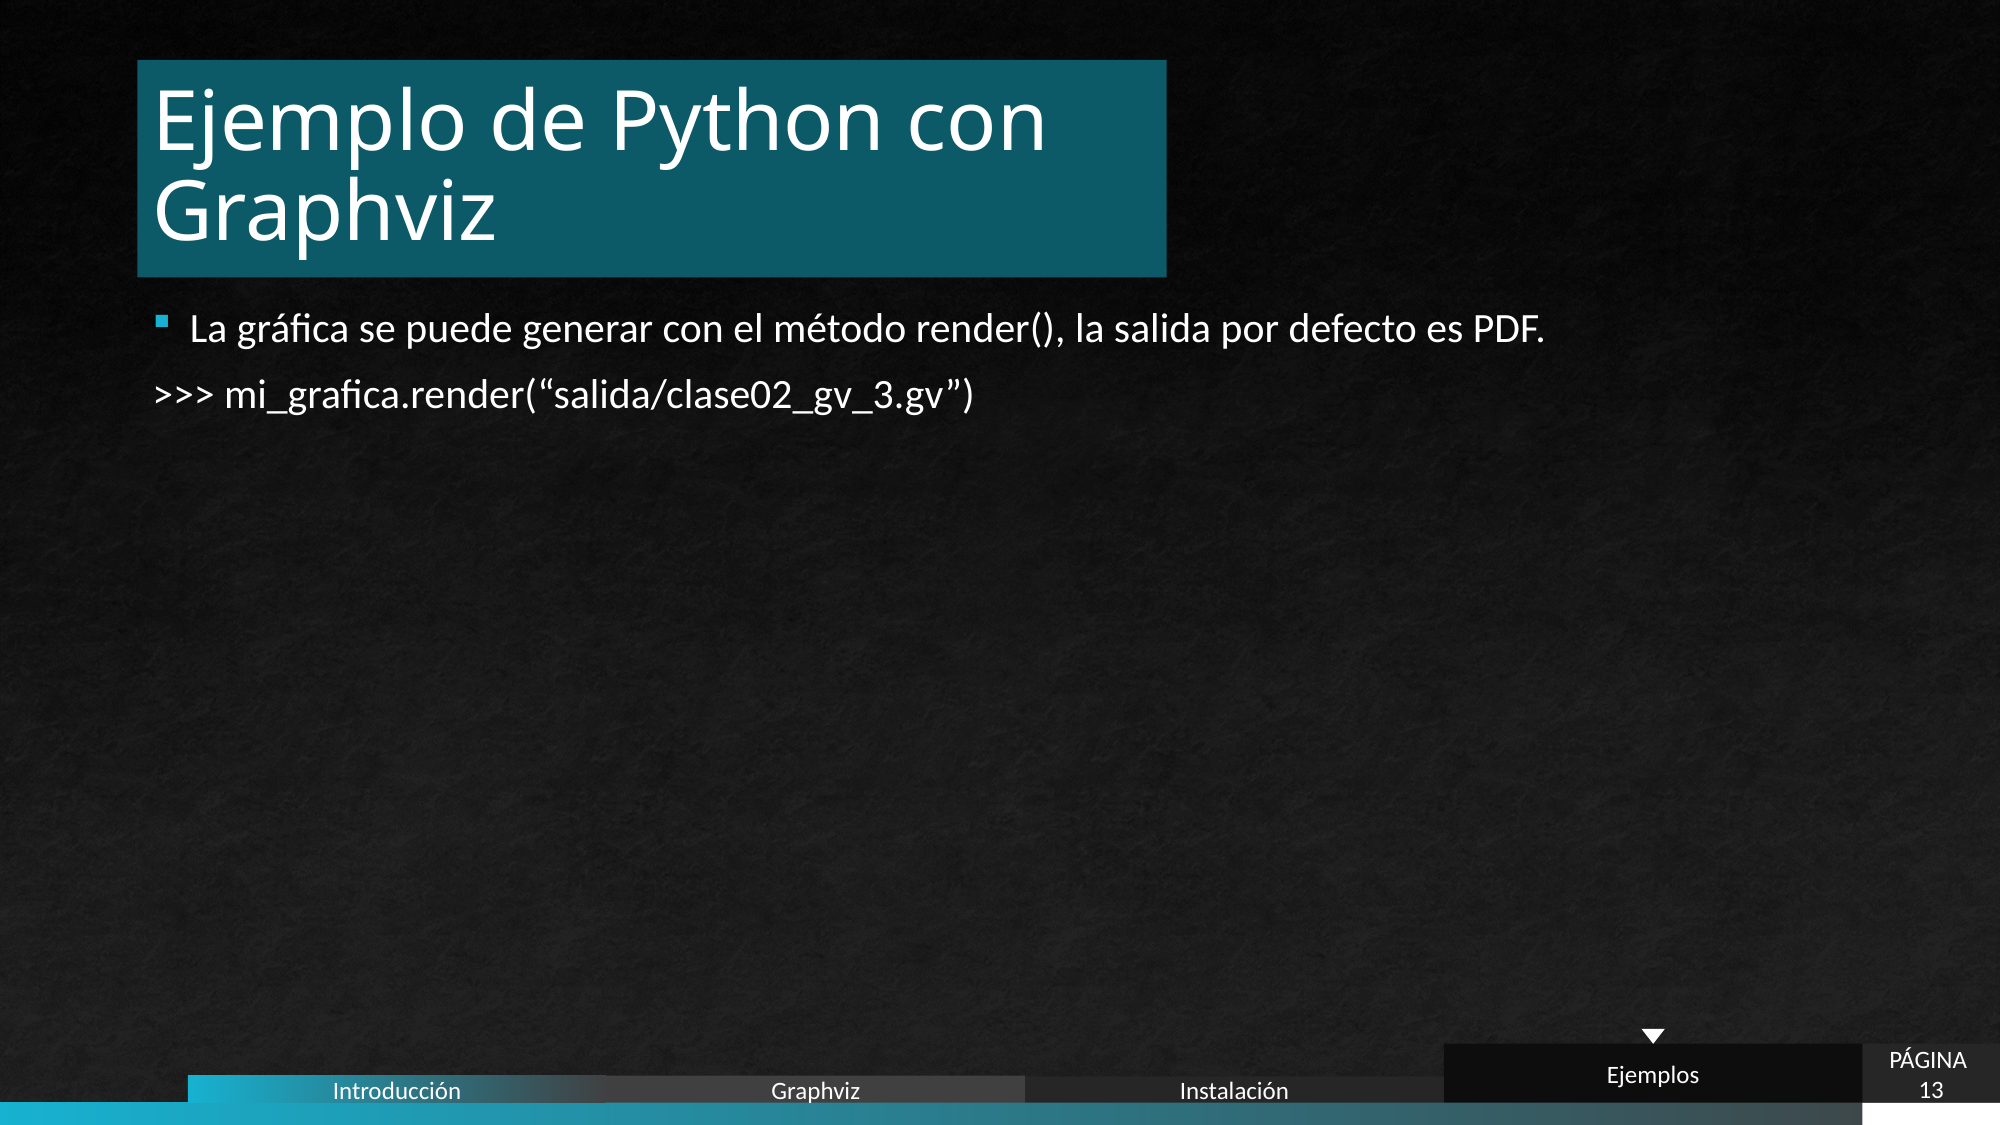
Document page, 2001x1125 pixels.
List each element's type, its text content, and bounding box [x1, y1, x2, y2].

text_box Graphviz [606, 1075, 1024, 1104]
list La gráfica se puede generar con el método render(), la salida por defecto es PDF. >>> mi_grafica.render(“salida/clase02_gv_3.gv”) [137, 299, 1863, 1014]
text_box Introducción [187, 1075, 606, 1104]
title Ejemplo de Python con Graphviz [137, 59, 1167, 278]
picture [0, 0, 2000, 1103]
text_box Ejemplos [1443, 1042, 1863, 1104]
text_box [1639, 1027, 1667, 1046]
text_box Instalación [1024, 1075, 1445, 1104]
slide_number PÁGINA 13 [1863, 1043, 2000, 1103]
